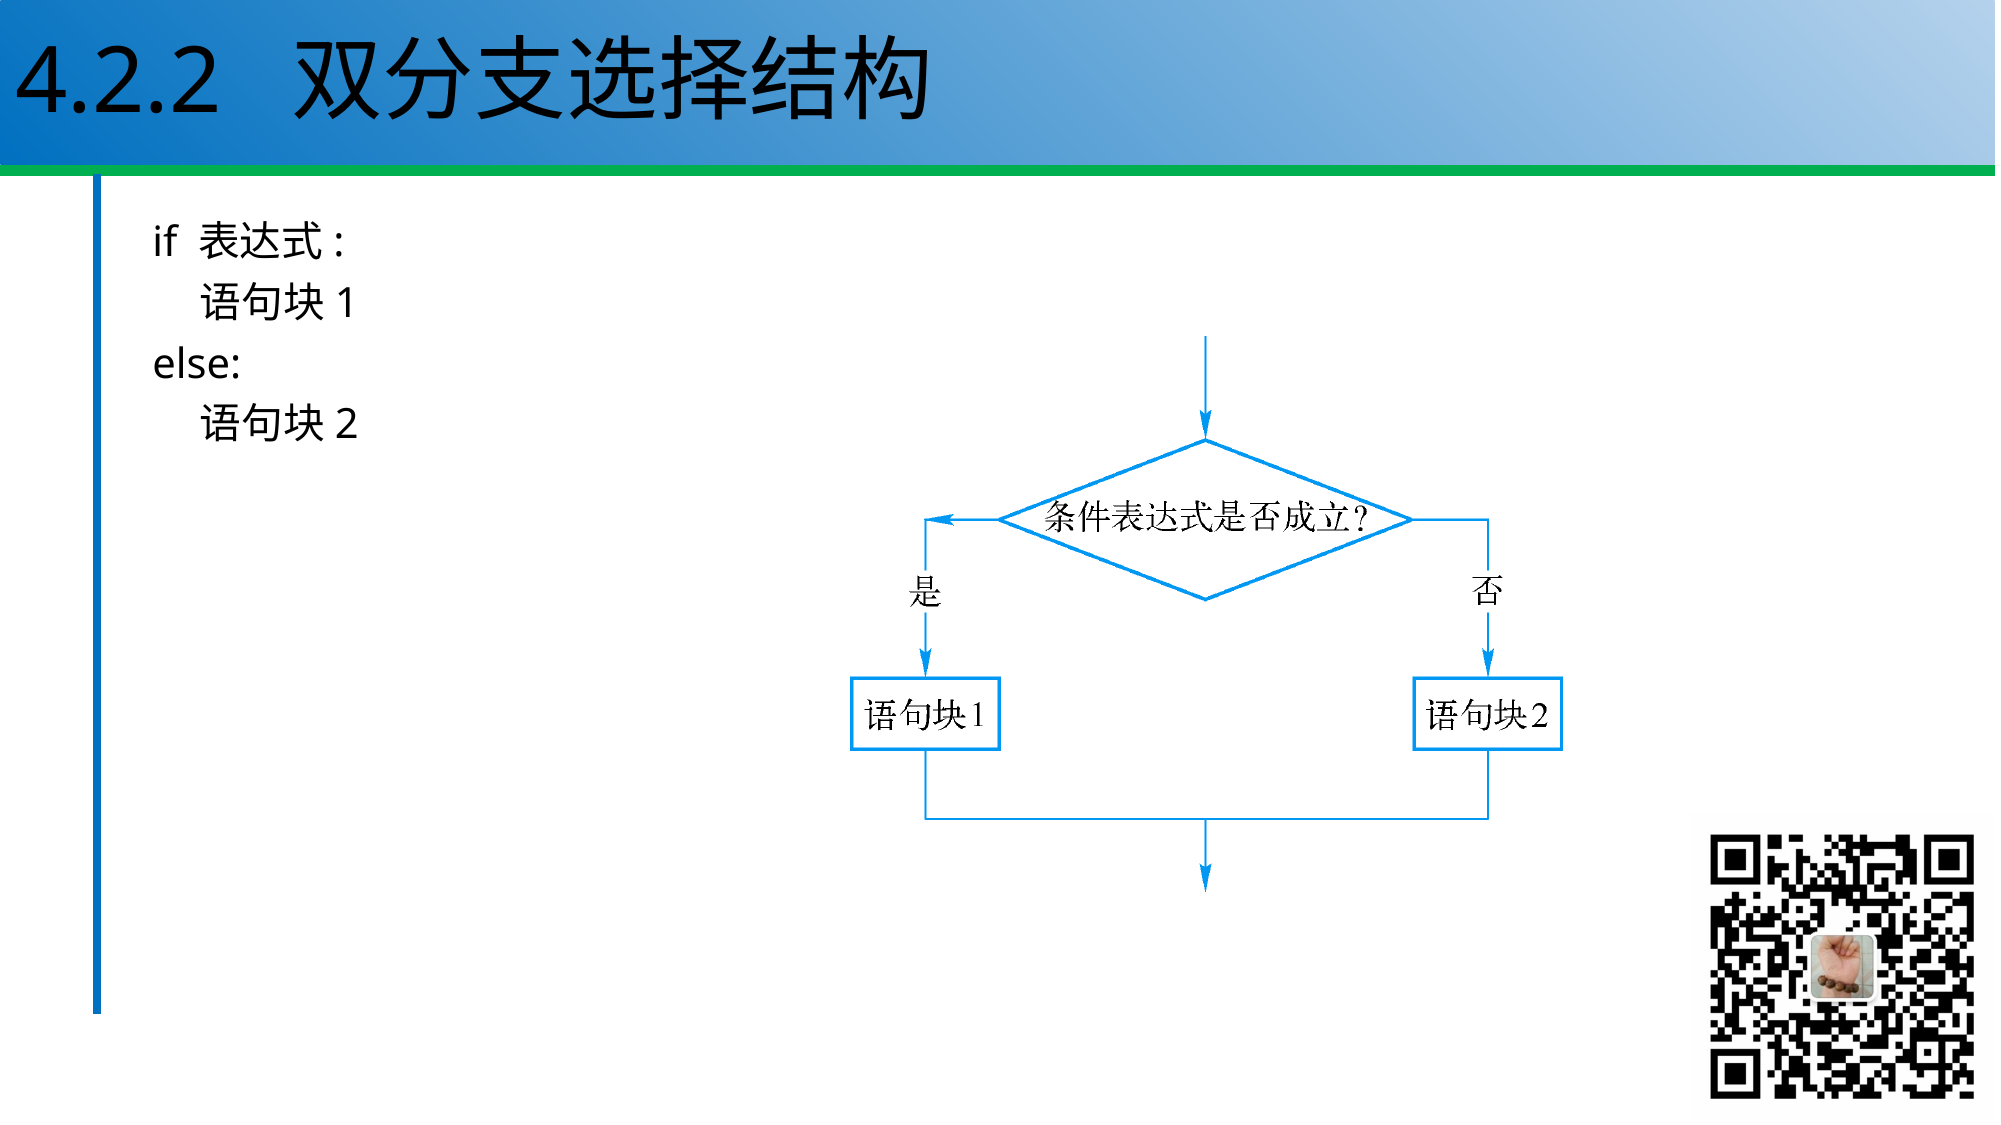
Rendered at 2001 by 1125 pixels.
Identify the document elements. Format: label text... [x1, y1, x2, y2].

list if 表达式: 语句块1 else: 语句块2 [137, 216, 1863, 978]
picture [850, 336, 1563, 892]
slide_number [1412, 1042, 1863, 1103]
title 4.2.2 双分支选择结构 [0, 0, 1995, 165]
picture [1689, 813, 1995, 1120]
